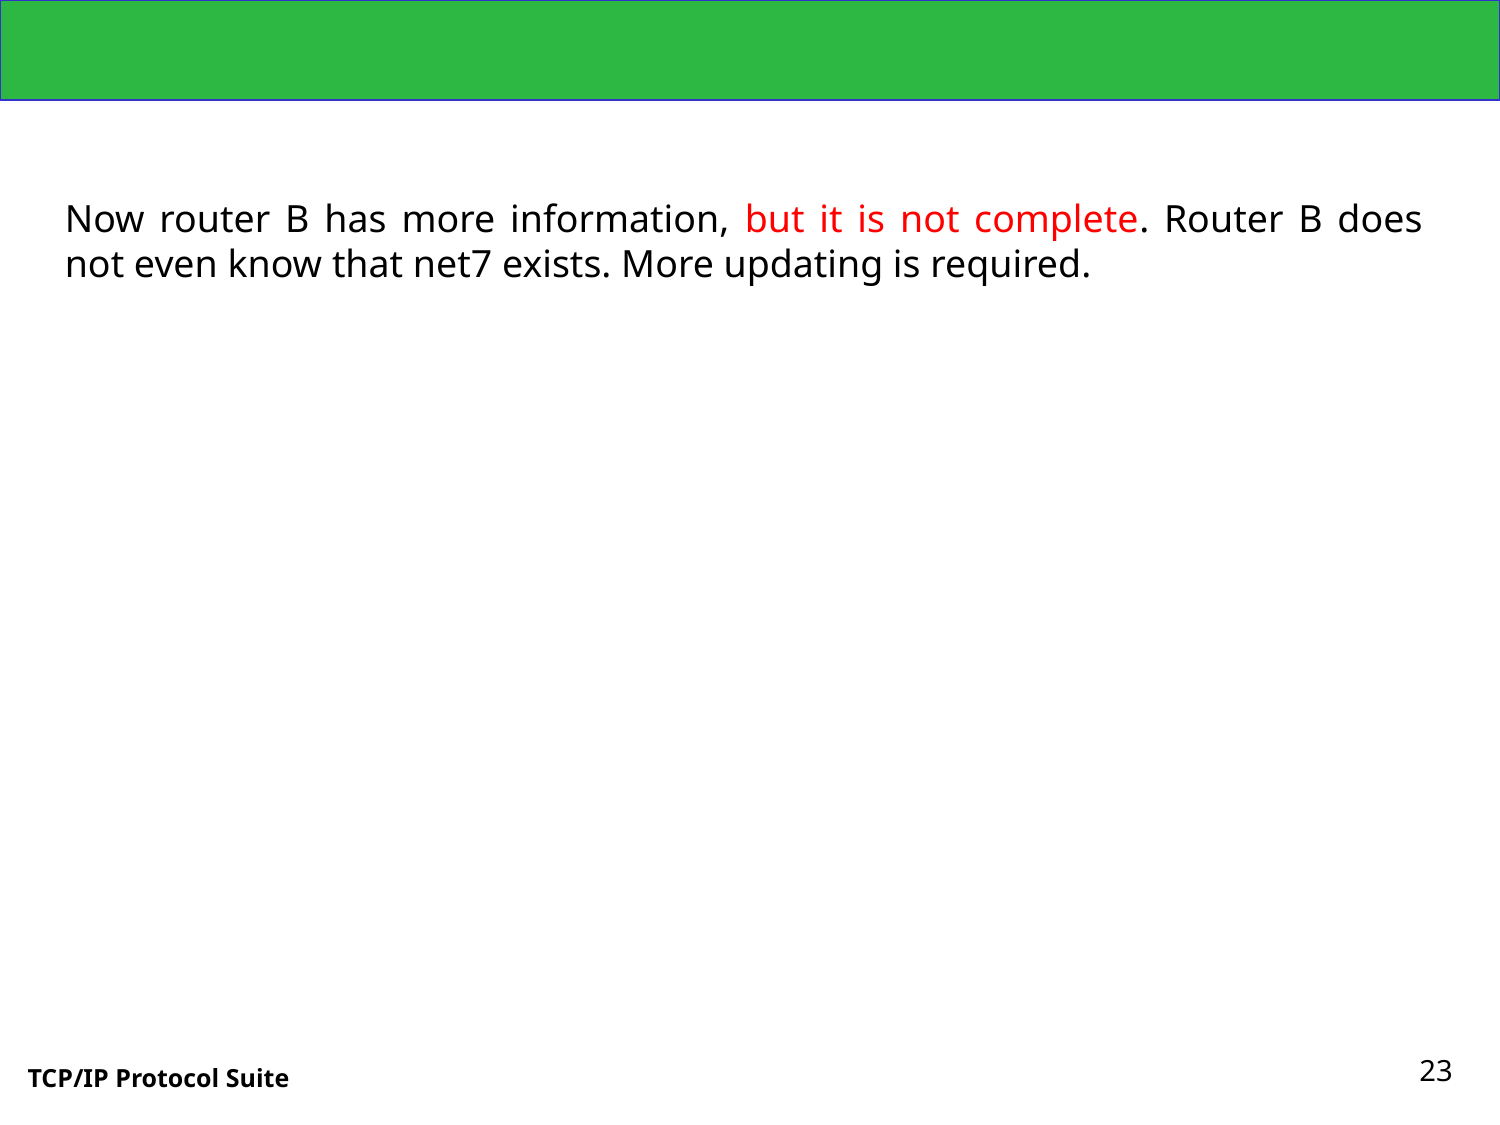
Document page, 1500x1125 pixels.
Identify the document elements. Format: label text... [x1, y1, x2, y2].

footer TCP/IP Protocol Suite [12, 1025, 488, 1100]
text_box Now router B has more information, but it is not complete. Router B does not even know that net7 exists. More updating is required. [50, 187, 1438, 293]
text_box [0, 0, 1500, 100]
slide_number 23 [1155, 1024, 1468, 1100]
